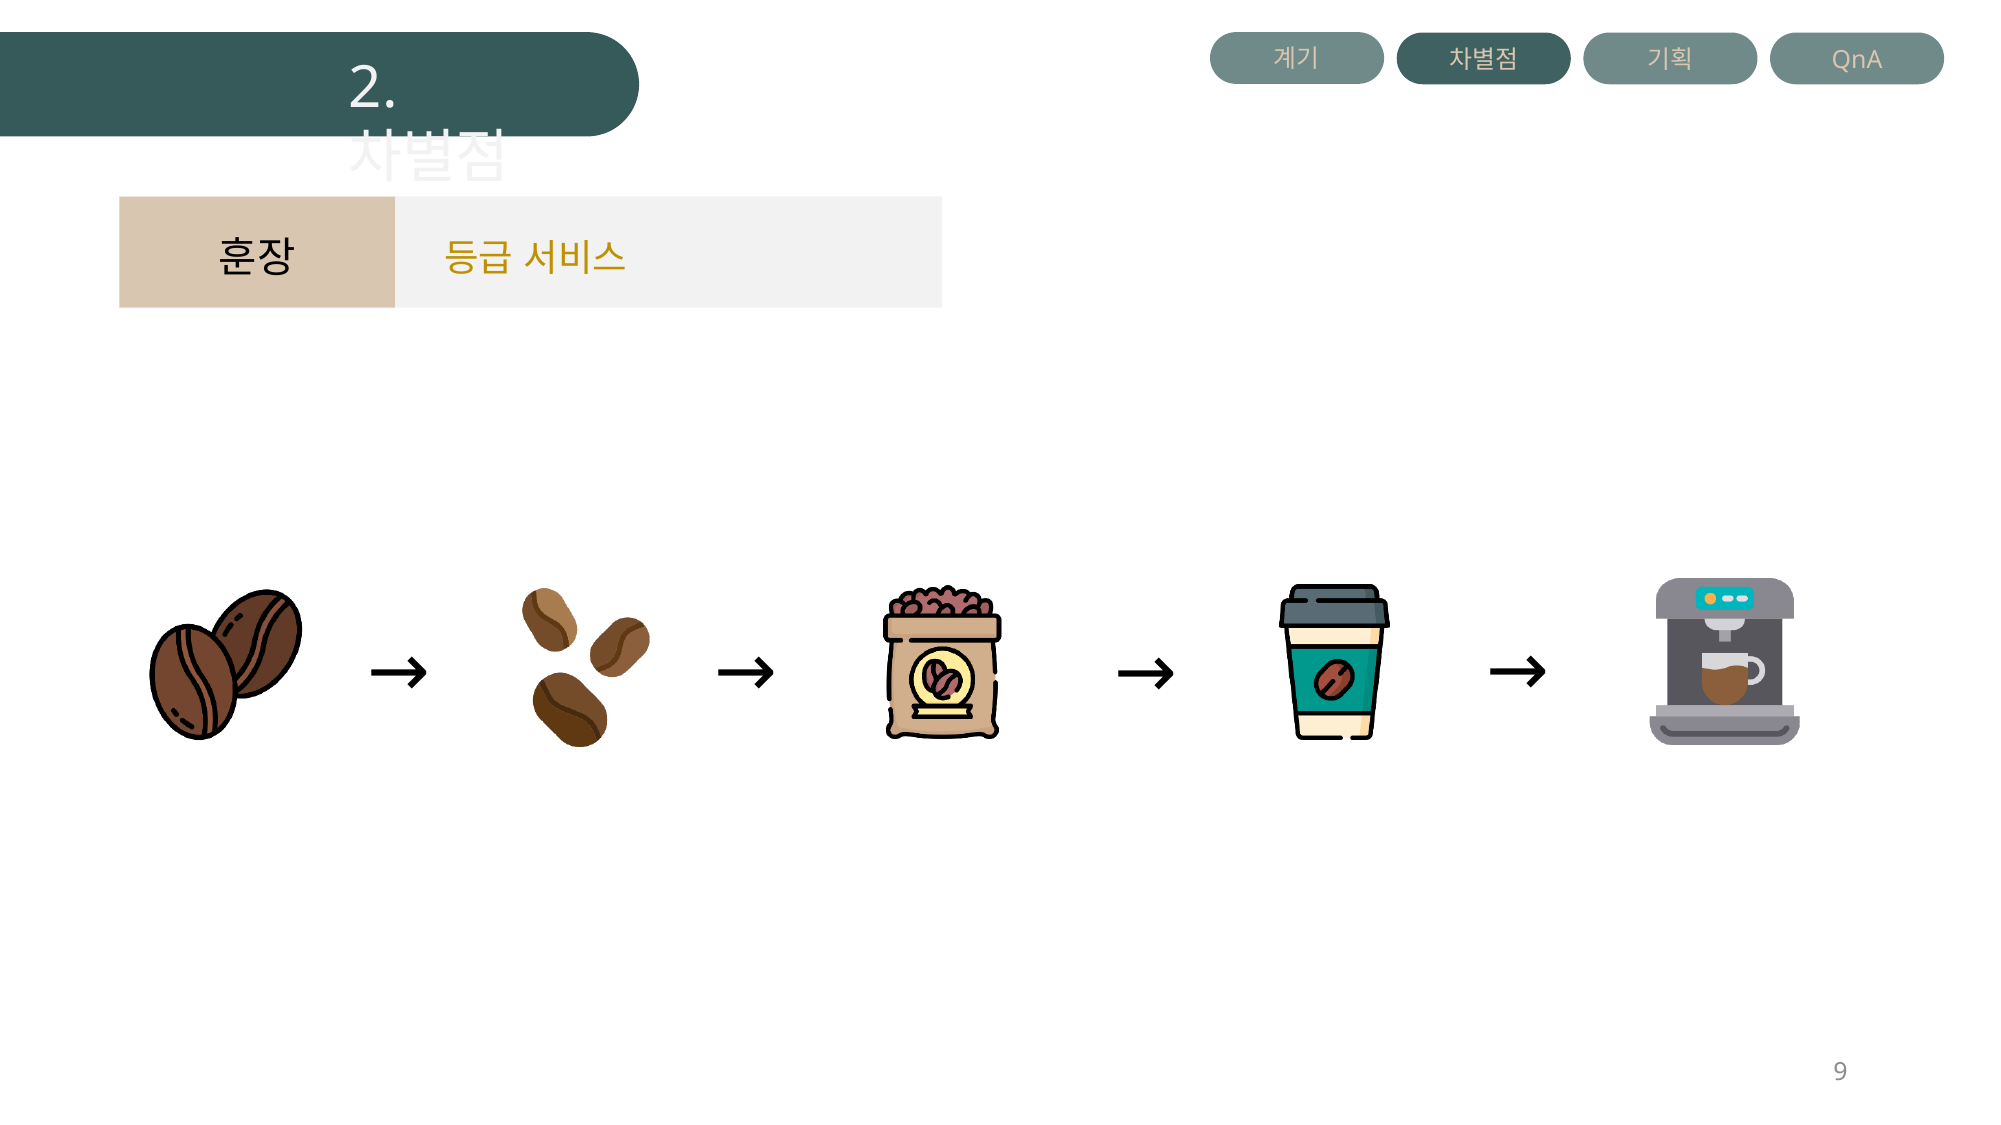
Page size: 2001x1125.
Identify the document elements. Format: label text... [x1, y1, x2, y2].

picture [1641, 578, 1808, 745]
text_box → [699, 614, 807, 720]
picture [506, 588, 665, 747]
picture [865, 585, 1019, 739]
picture [144, 584, 307, 747]
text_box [1210, 32, 1945, 85]
text_box → [1471, 612, 1579, 718]
picture [1256, 584, 1412, 740]
slide_number 9 [1412, 1042, 1863, 1103]
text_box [0, 32, 640, 137]
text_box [119, 196, 942, 308]
text_box → [1099, 614, 1207, 720]
text_box → [353, 614, 460, 720]
